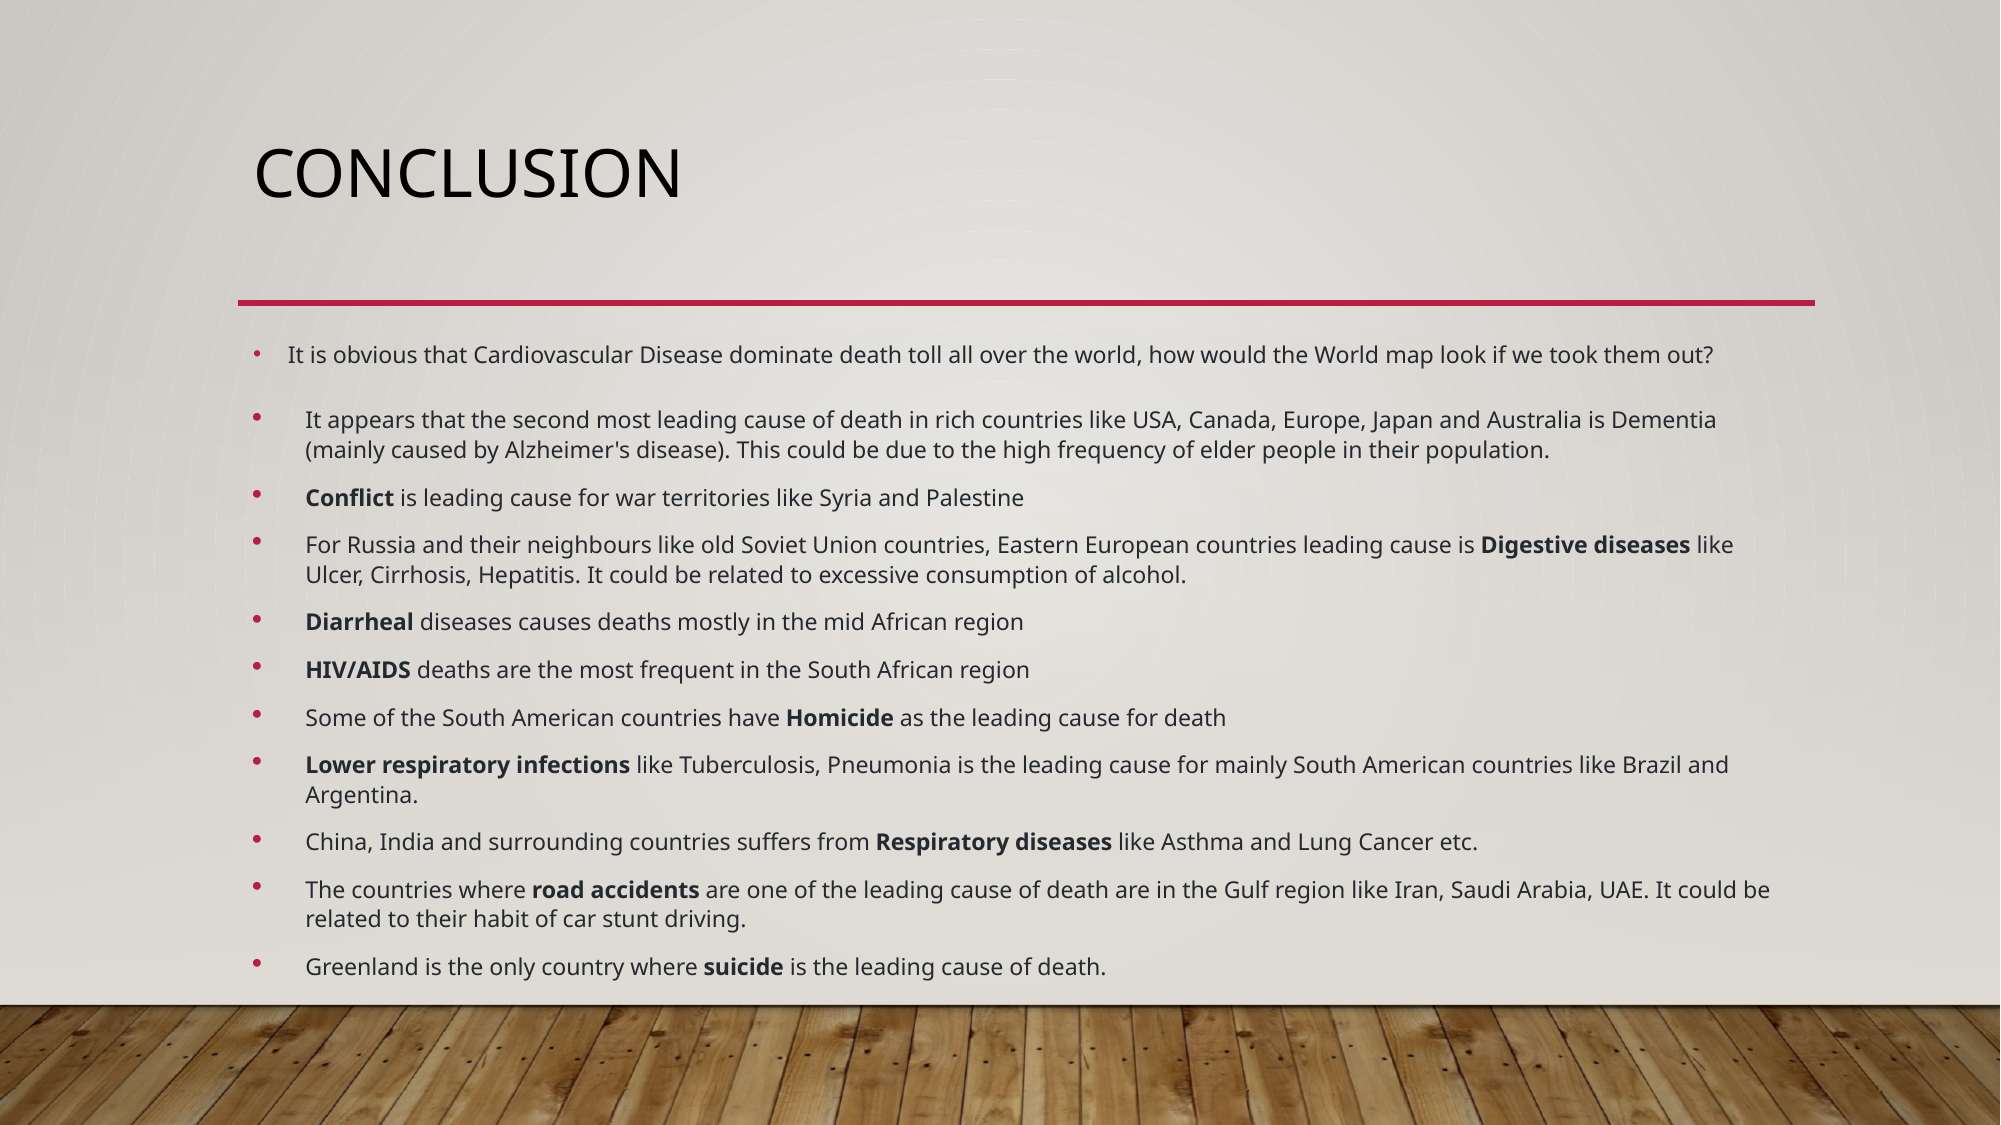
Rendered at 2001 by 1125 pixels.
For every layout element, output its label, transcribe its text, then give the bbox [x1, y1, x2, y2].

list It is obvious that Cardiovascular Disease dominate death toll all over the world, how would the World map look if we took them out? It appears that the second most leading cause of death in rich countries like USA, Canada, Europe, Japan and Australia is Dementia (mainly caused by Alzheimer's disease). This could be due to the high frequency of elder people in their population. Conflict is leading cause for war territories like Syria and Palestine For Russia and their neighbours like old Soviet Union countries, Eastern European countries leading cause is Digestive diseases like Ulcer, Cirrhosis, Hepatitis. It could be related to excessive consumption of alcohol. Diarrheal diseases causes deaths mostly in the mid African region HIV/AIDS deaths are the most frequent in the South African region Some of the South American countries have Homicide as the leading cause for death Lower respiratory infections like Tuberculosis, Pneumonia is the leading cause for mainly South American countries like Brazil and Argentina. China, India and surrounding countries suffers from Respiratory diseases like Asthma and Lung Cancer etc. The countries where road accidents are one of the leading cause of death are in the Gulf region like Iran, Saudi Arabia, UAE. It could be related to their habit of car stunt driving. Greenland is the only country where suicide is the leading cause of death. [238, 330, 1814, 993]
title CONCLUSION [238, 131, 1814, 305]
picture [0, 1005, 2000, 1125]
